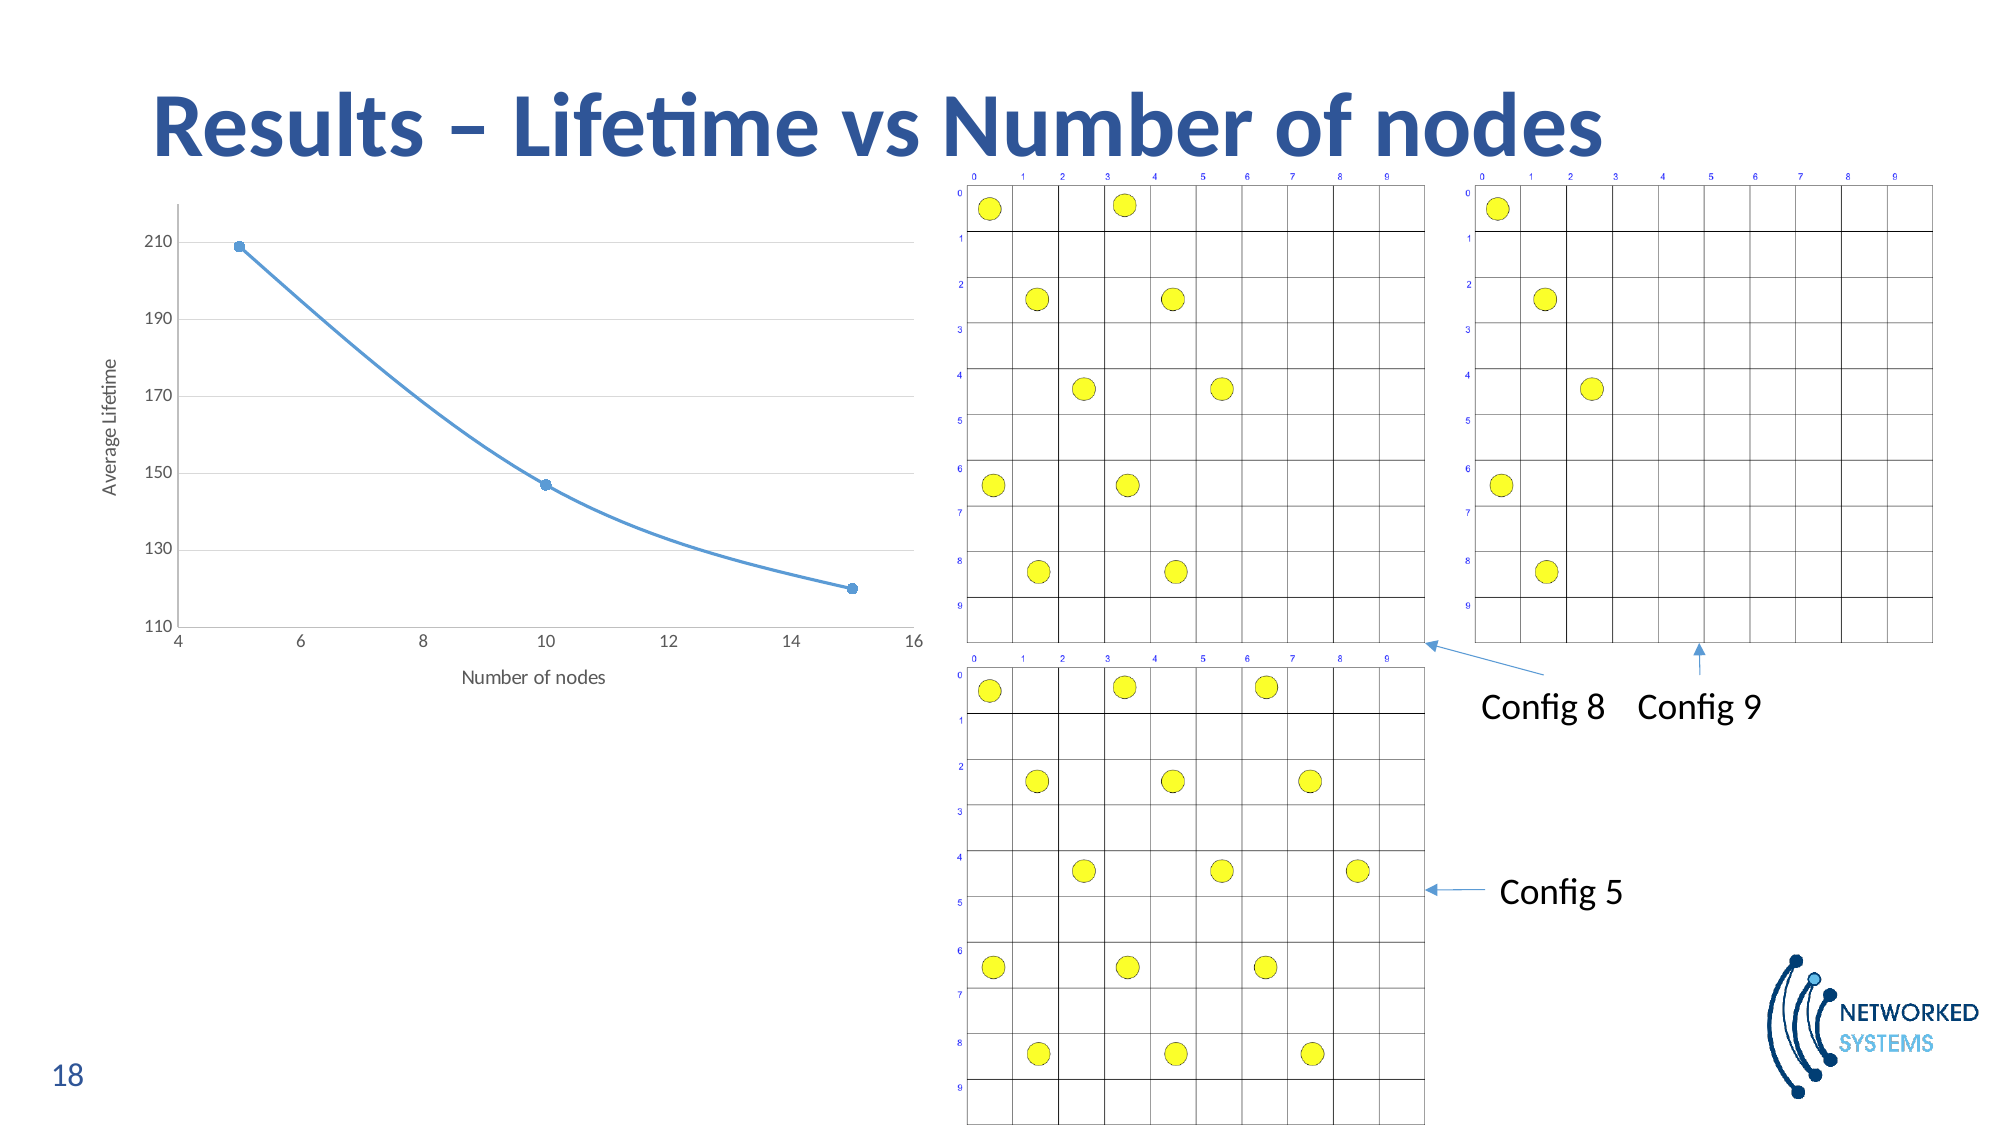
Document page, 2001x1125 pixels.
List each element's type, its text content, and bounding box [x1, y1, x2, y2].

picture [957, 655, 1425, 1125]
picture [1465, 173, 1933, 643]
text_box Config 5 [1485, 859, 1639, 920]
text_box Config 9 [1622, 674, 1777, 735]
picture [957, 173, 1425, 643]
text_box Config 8 [1466, 674, 1621, 735]
chart [67, 193, 941, 721]
picture [1765, 950, 1979, 1103]
title Results – Lifetime vs Number of nodes [137, 59, 1863, 194]
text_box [1424, 642, 1544, 675]
